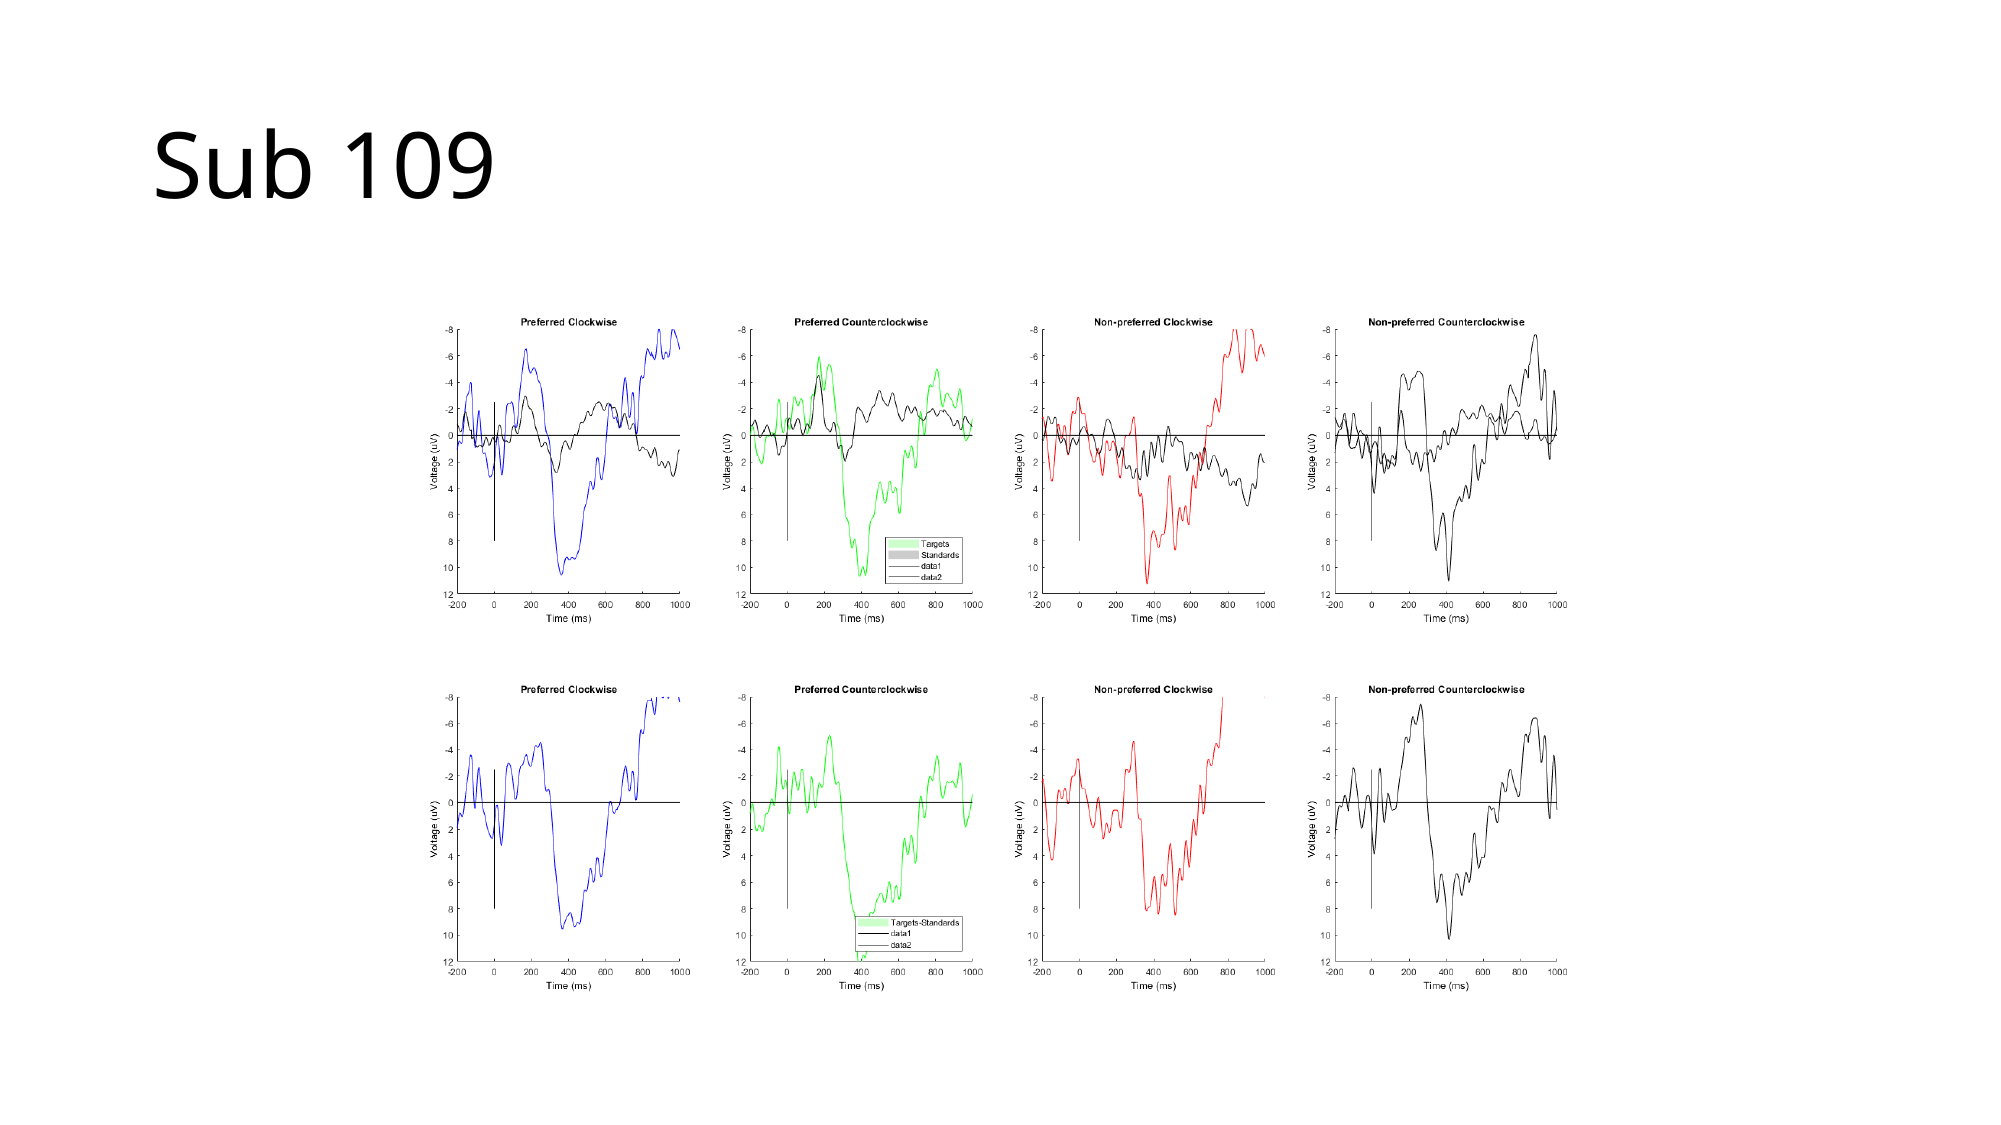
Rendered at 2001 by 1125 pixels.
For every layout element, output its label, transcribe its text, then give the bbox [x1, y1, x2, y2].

title Sub 109 [137, 59, 1863, 278]
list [424, 299, 1576, 1014]
